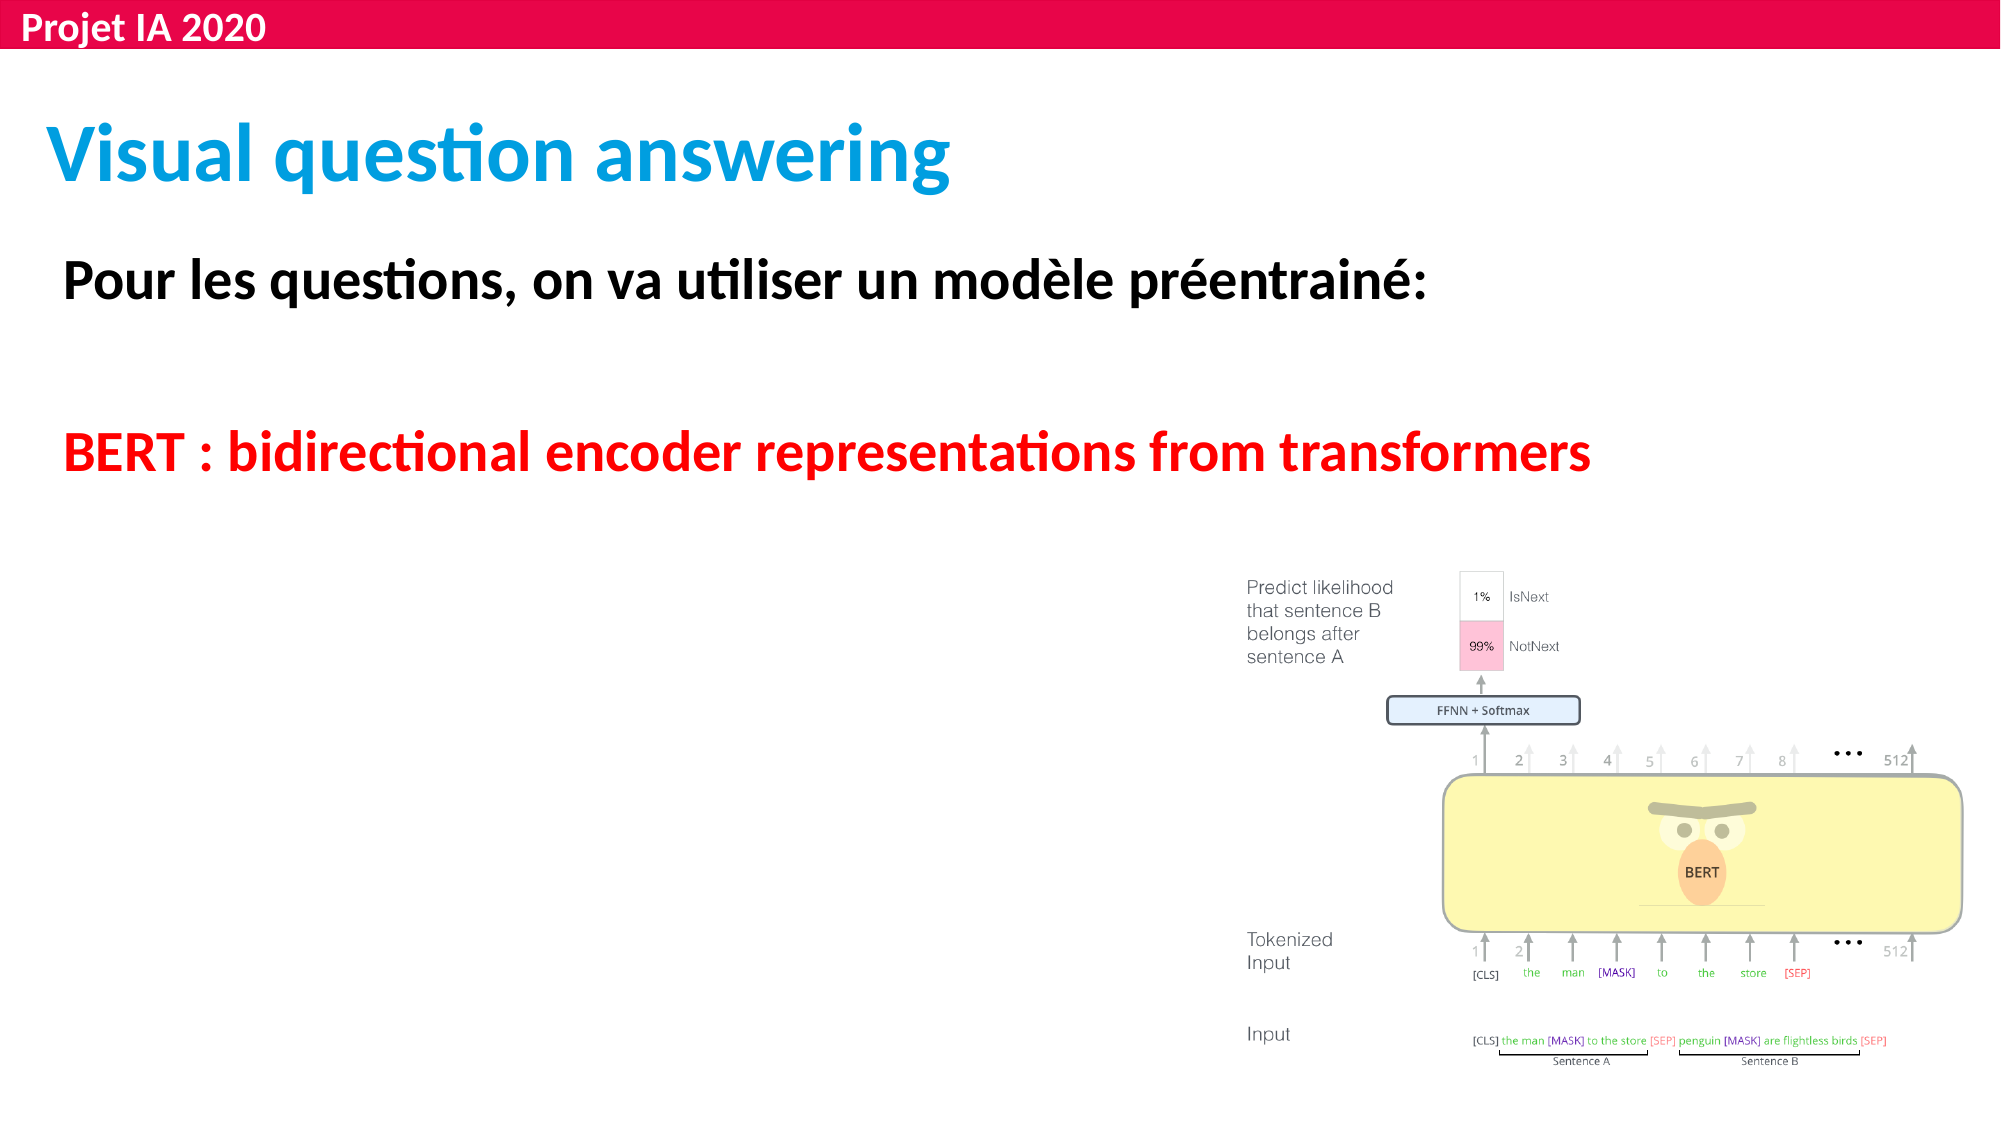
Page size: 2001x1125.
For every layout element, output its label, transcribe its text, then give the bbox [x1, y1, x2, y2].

text_box BERT : bidirectional encoder representations from transformers [48, 343, 1763, 562]
text_box Visual question answering [31, 84, 1086, 226]
text_box Projet IA 2020 [6, 0, 1926, 58]
text_box Pour les questions, on va utiliser un modèle préentrainé: [48, 171, 1505, 343]
picture [1240, 562, 1987, 1077]
